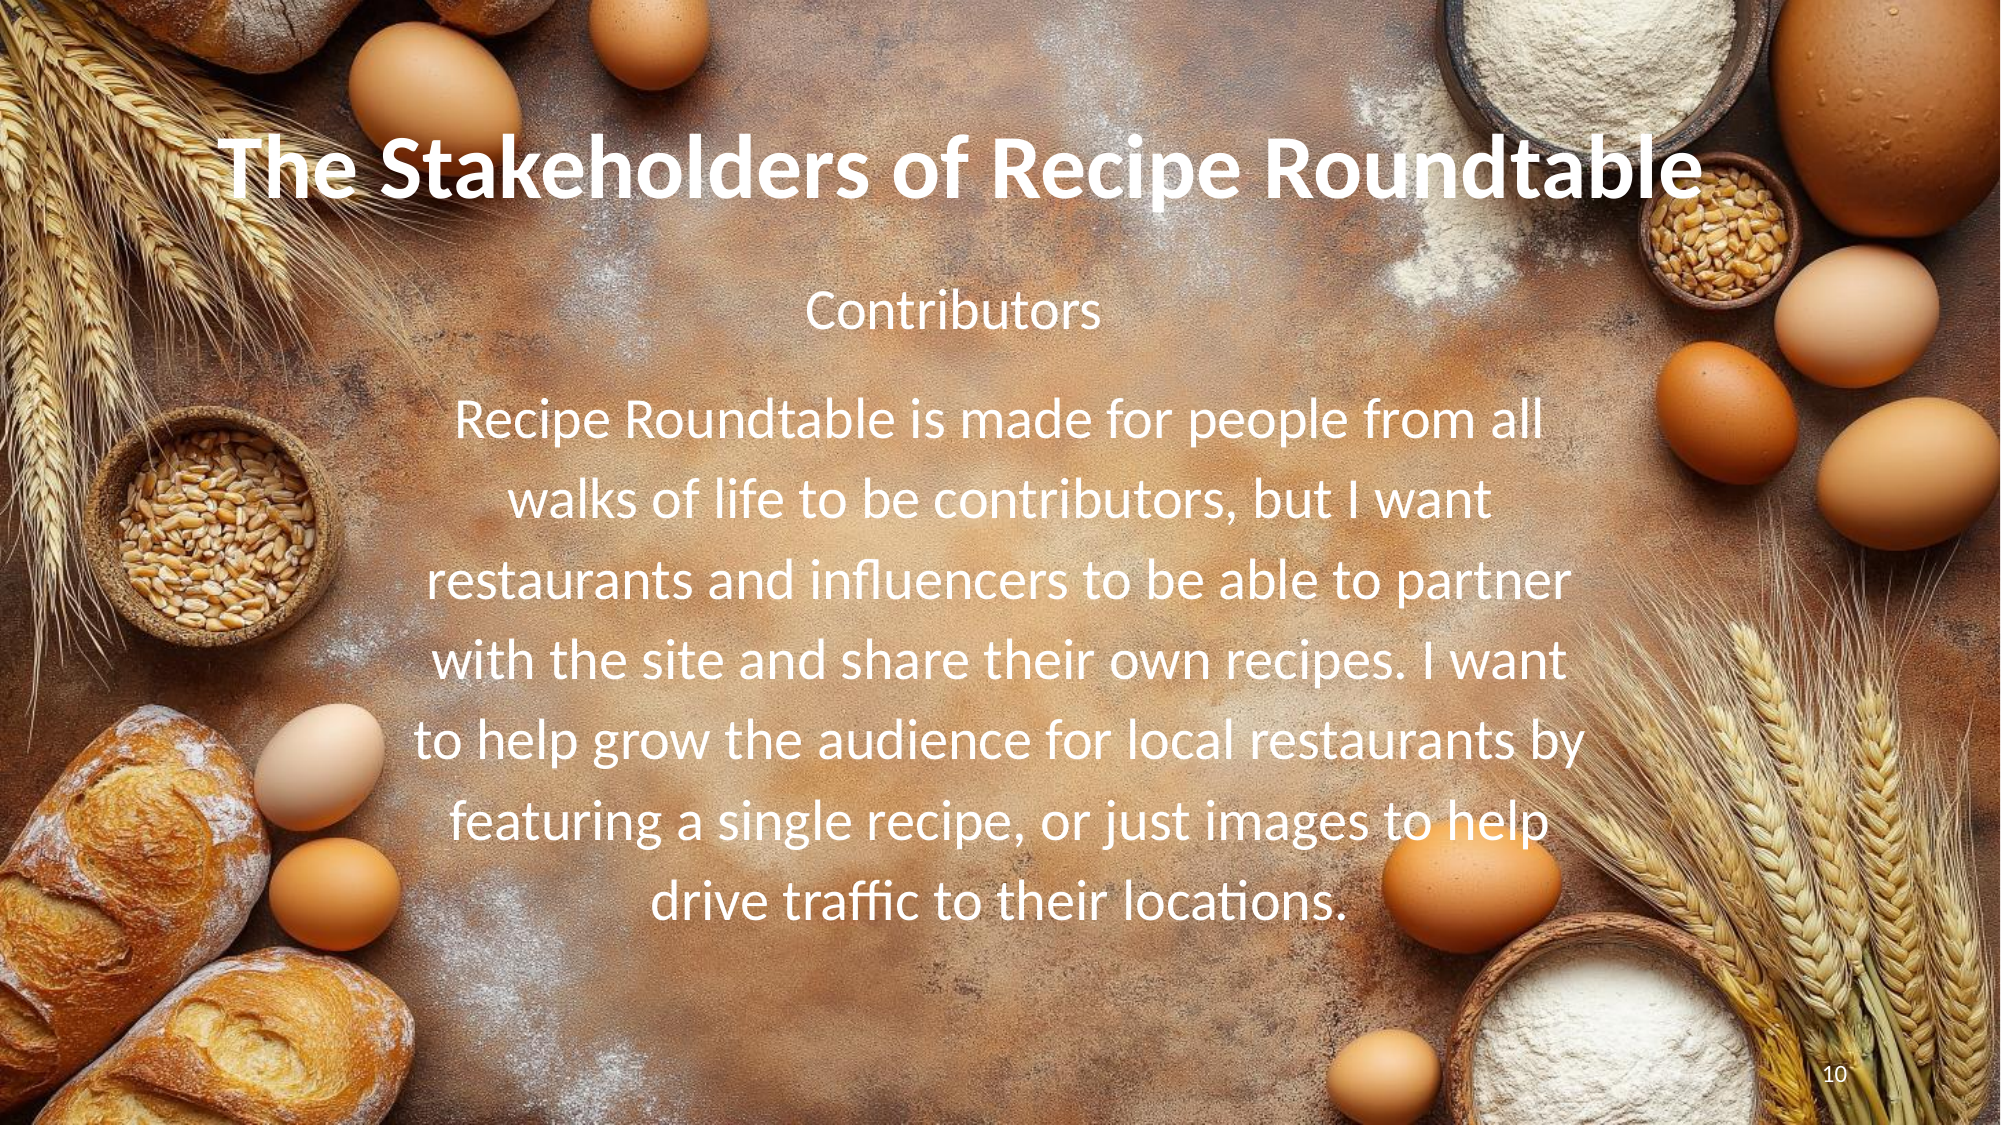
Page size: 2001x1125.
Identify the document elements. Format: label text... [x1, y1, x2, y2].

list Recipe Roundtable is made for people from all walks of life to be contributors, but I want restaurants and influencers to be able to partner with the site and share their own recipes. I want to help grow the audience for local restaurants by featuring a single recipe, or just images to help drive traffic to their locations. [398, 362, 1602, 1043]
footer [662, 1042, 1338, 1103]
title The Stakeholders of Recipe Roundtable [172, 59, 1752, 278]
text_box Contributors [566, 256, 1355, 393]
picture [0, 0, 2001, 1125]
slide_number ‹#› [1412, 1042, 1863, 1103]
